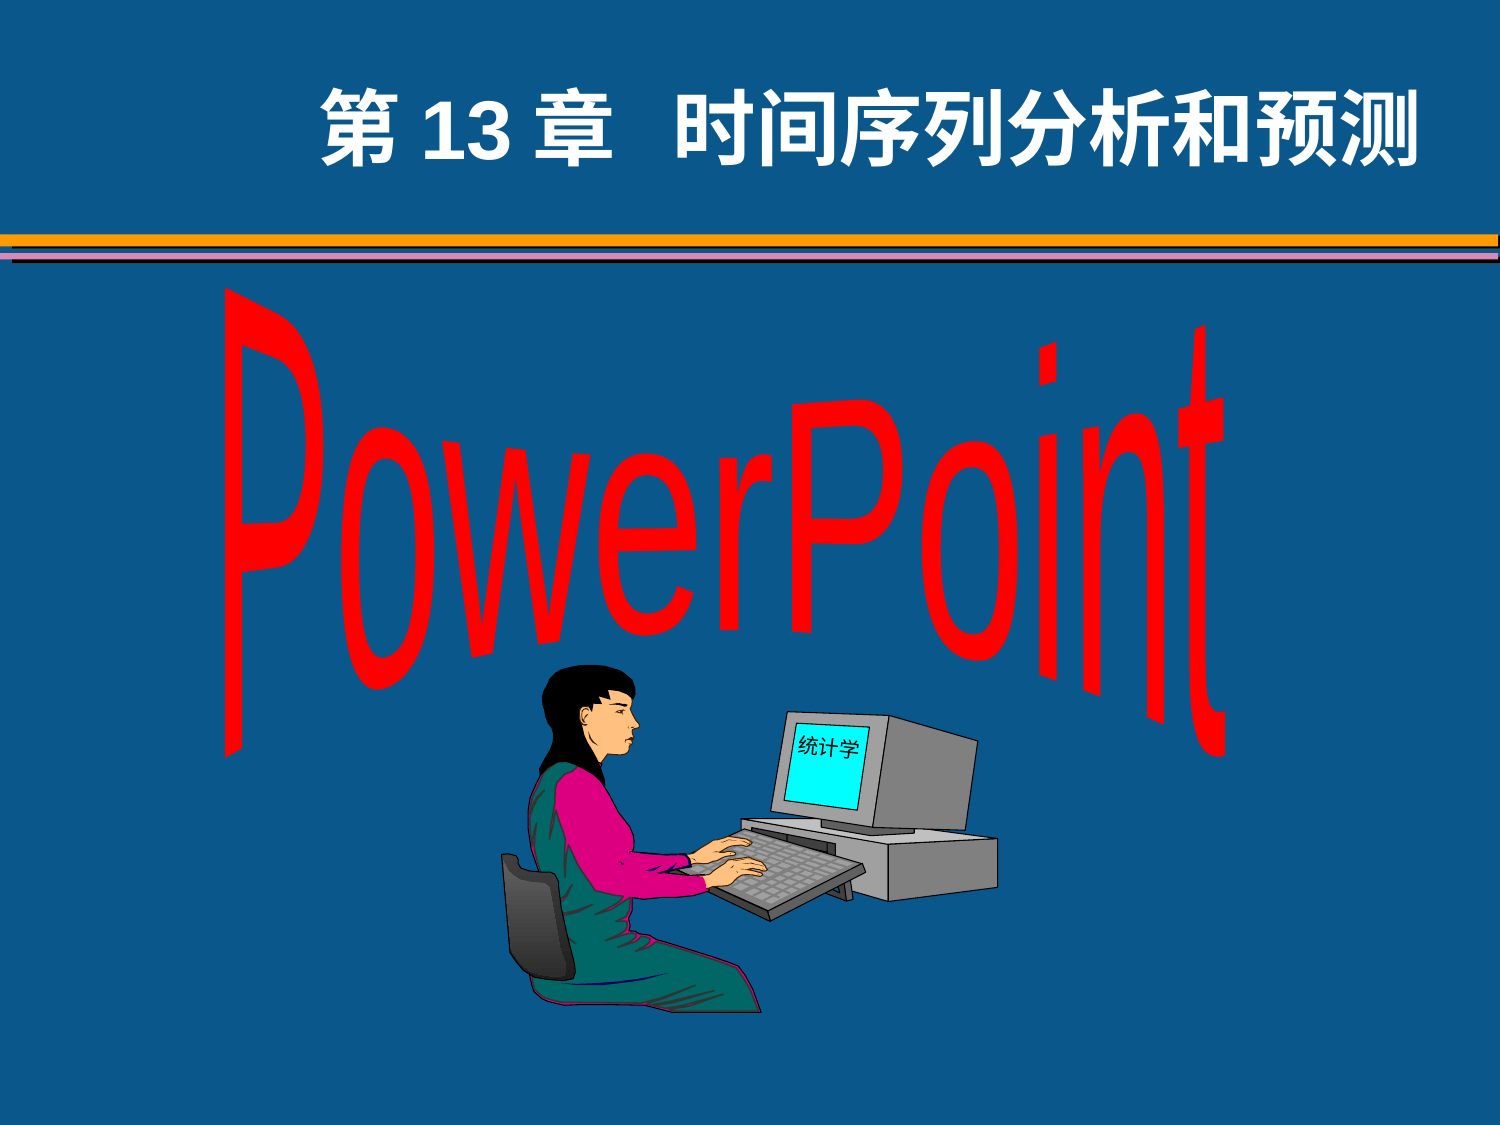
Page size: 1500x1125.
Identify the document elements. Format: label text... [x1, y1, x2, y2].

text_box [224, 262, 1463, 1041]
title 第13章 时间序列分析和预测 [289, 37, 1450, 225]
